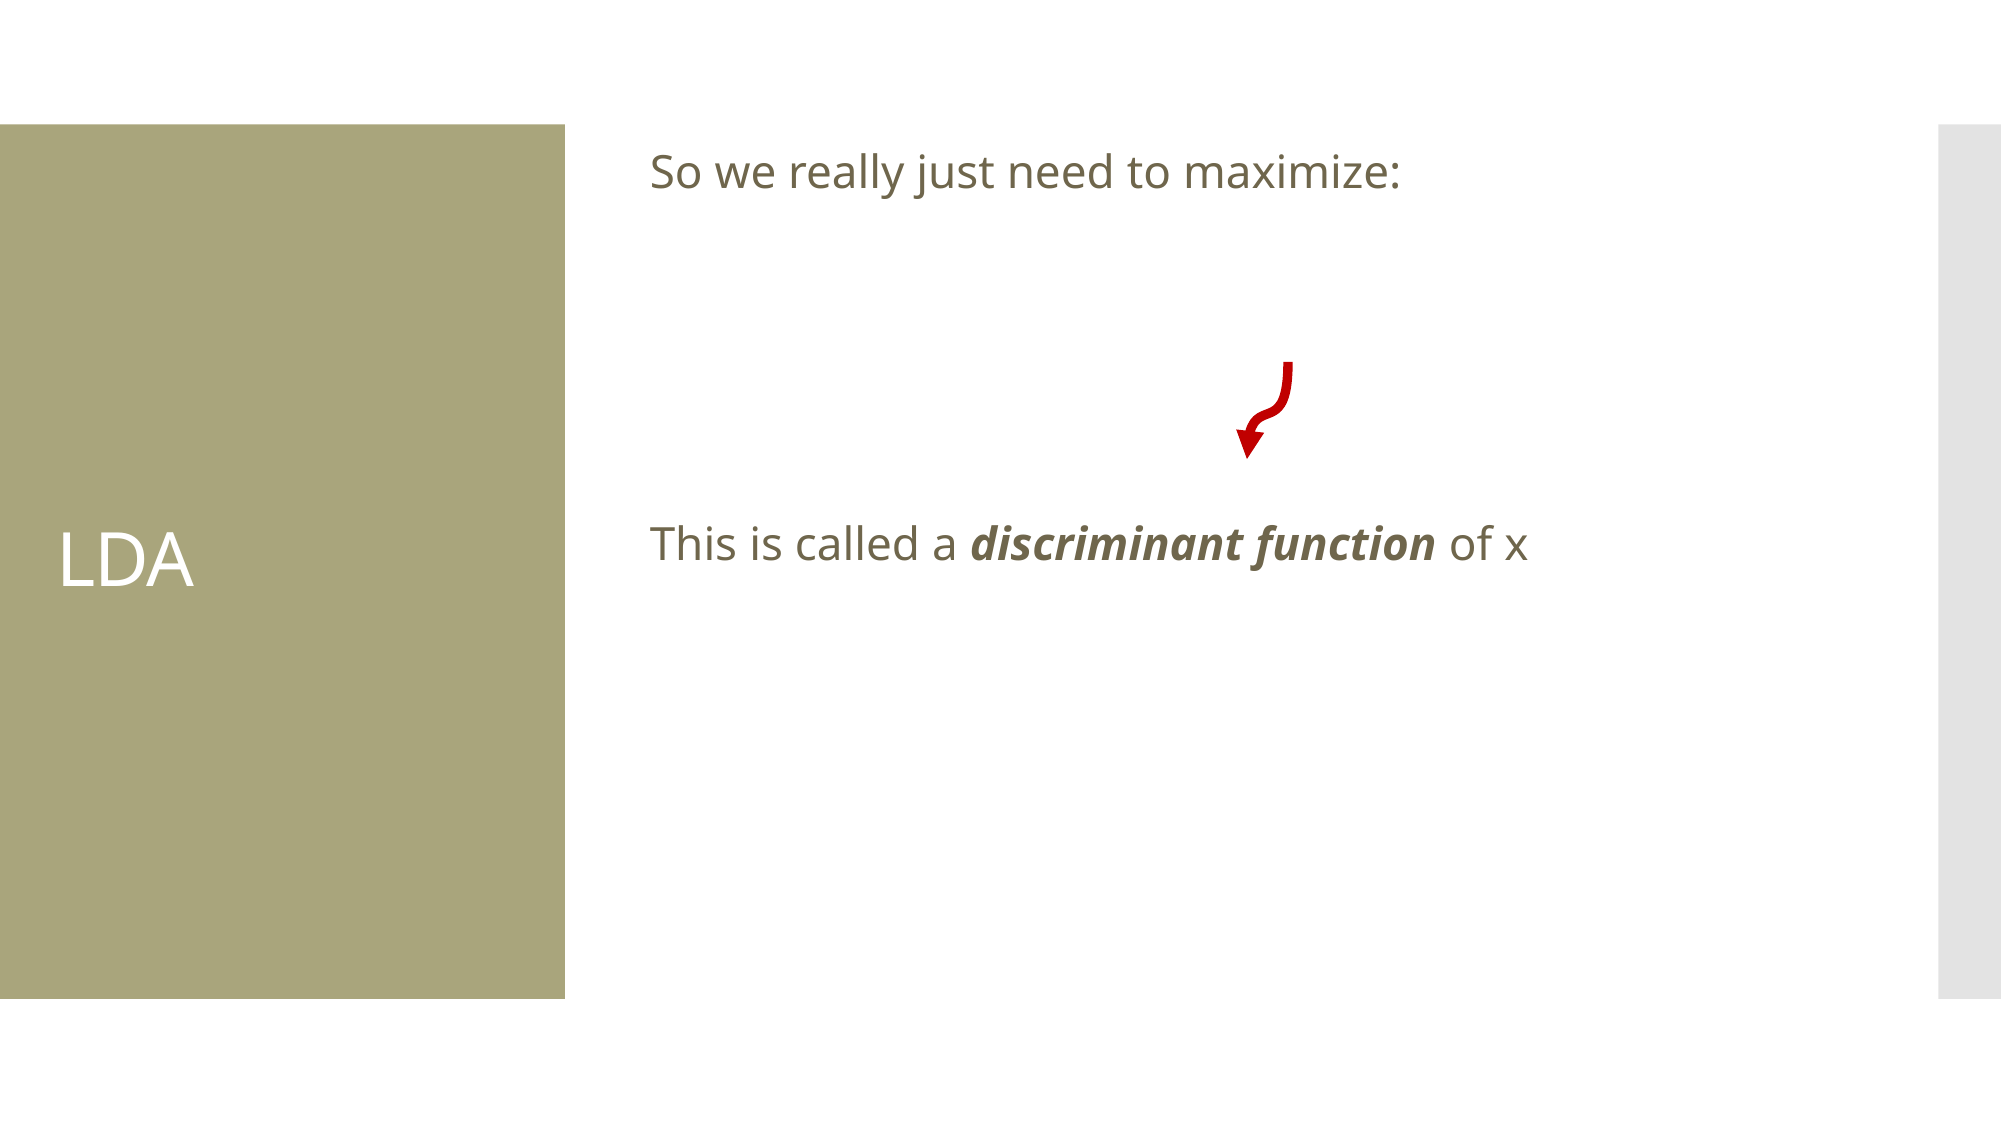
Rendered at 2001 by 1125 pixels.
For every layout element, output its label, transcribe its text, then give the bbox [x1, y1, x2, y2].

title LDA [41, 184, 525, 940]
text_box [1218, 389, 1317, 432]
text_box [583, 131, 1860, 1092]
